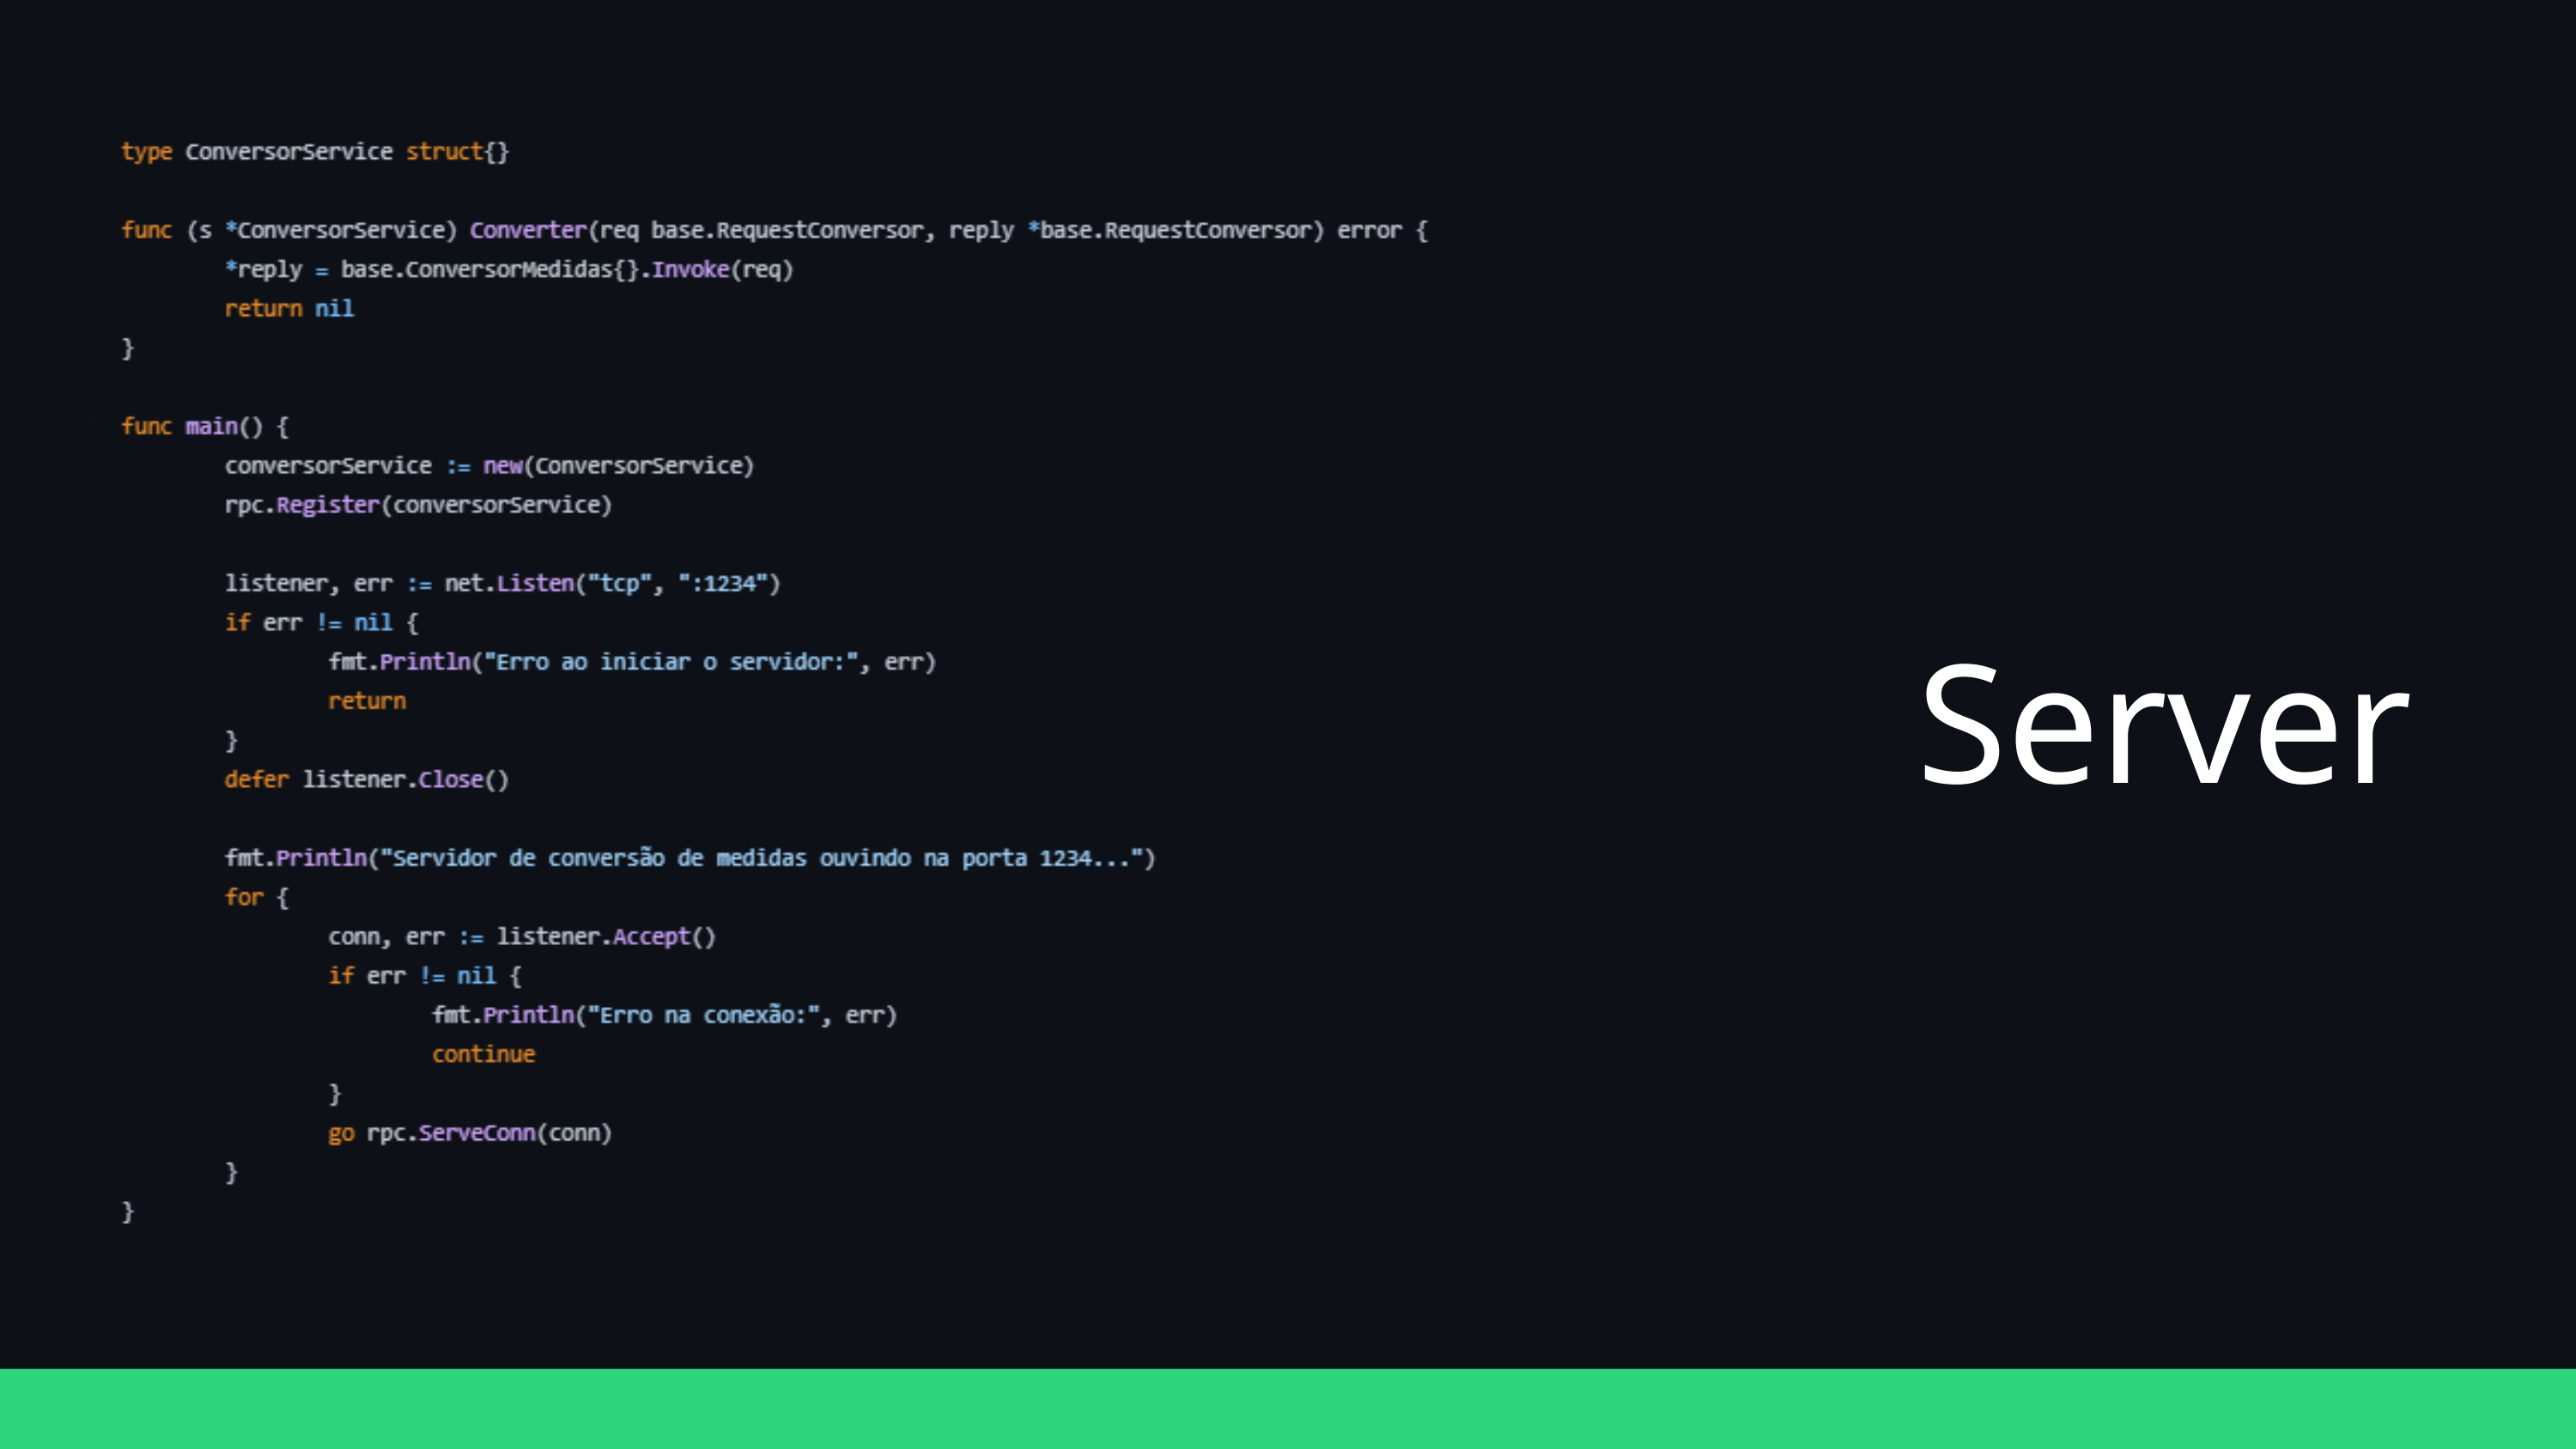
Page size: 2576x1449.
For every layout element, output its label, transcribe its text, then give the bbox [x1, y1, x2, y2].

text_box [92, 130, 1477, 1248]
text_box Server [1917, 640, 2432, 817]
text_box [0, 1368, 2576, 1449]
